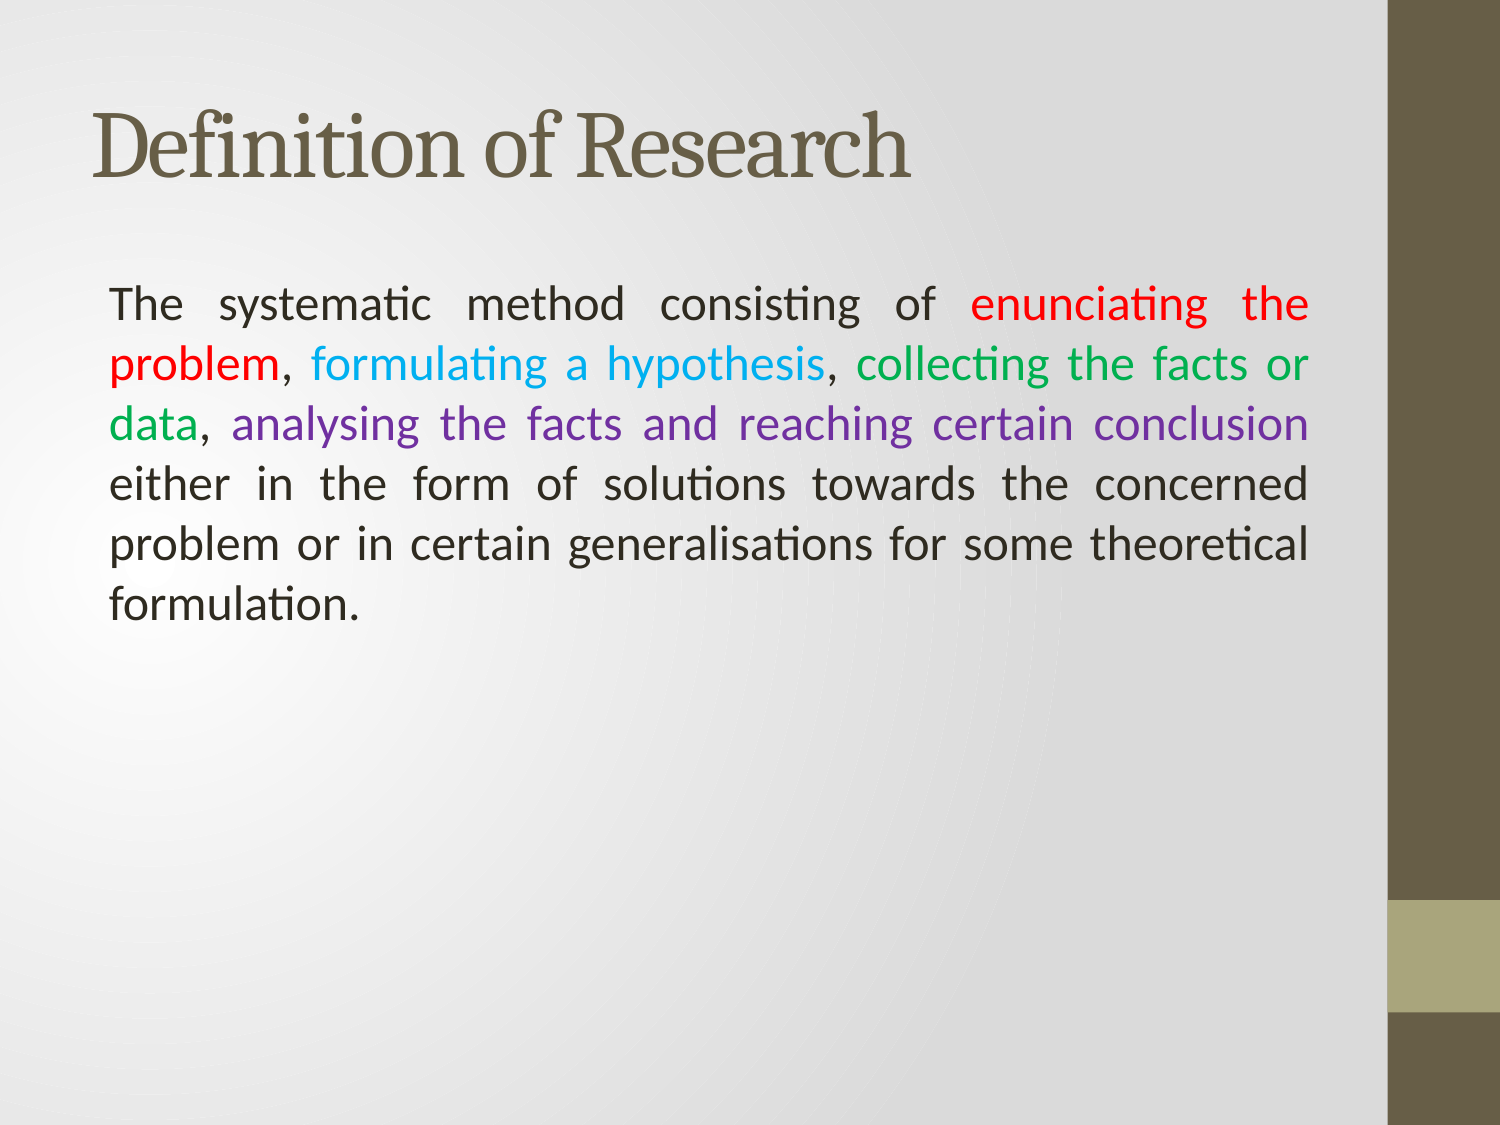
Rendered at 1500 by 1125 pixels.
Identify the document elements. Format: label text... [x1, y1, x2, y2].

list The systematic method consisting of enunciating the problem, formulating a hypothesis, collecting the facts or data, analysing the facts and reaching certain conclusion either in the form of solutions towards the concerned problem or in certain generalisations for some theoretical formulation. [75, 262, 1325, 1050]
title Definition of Research [75, 45, 1325, 233]
